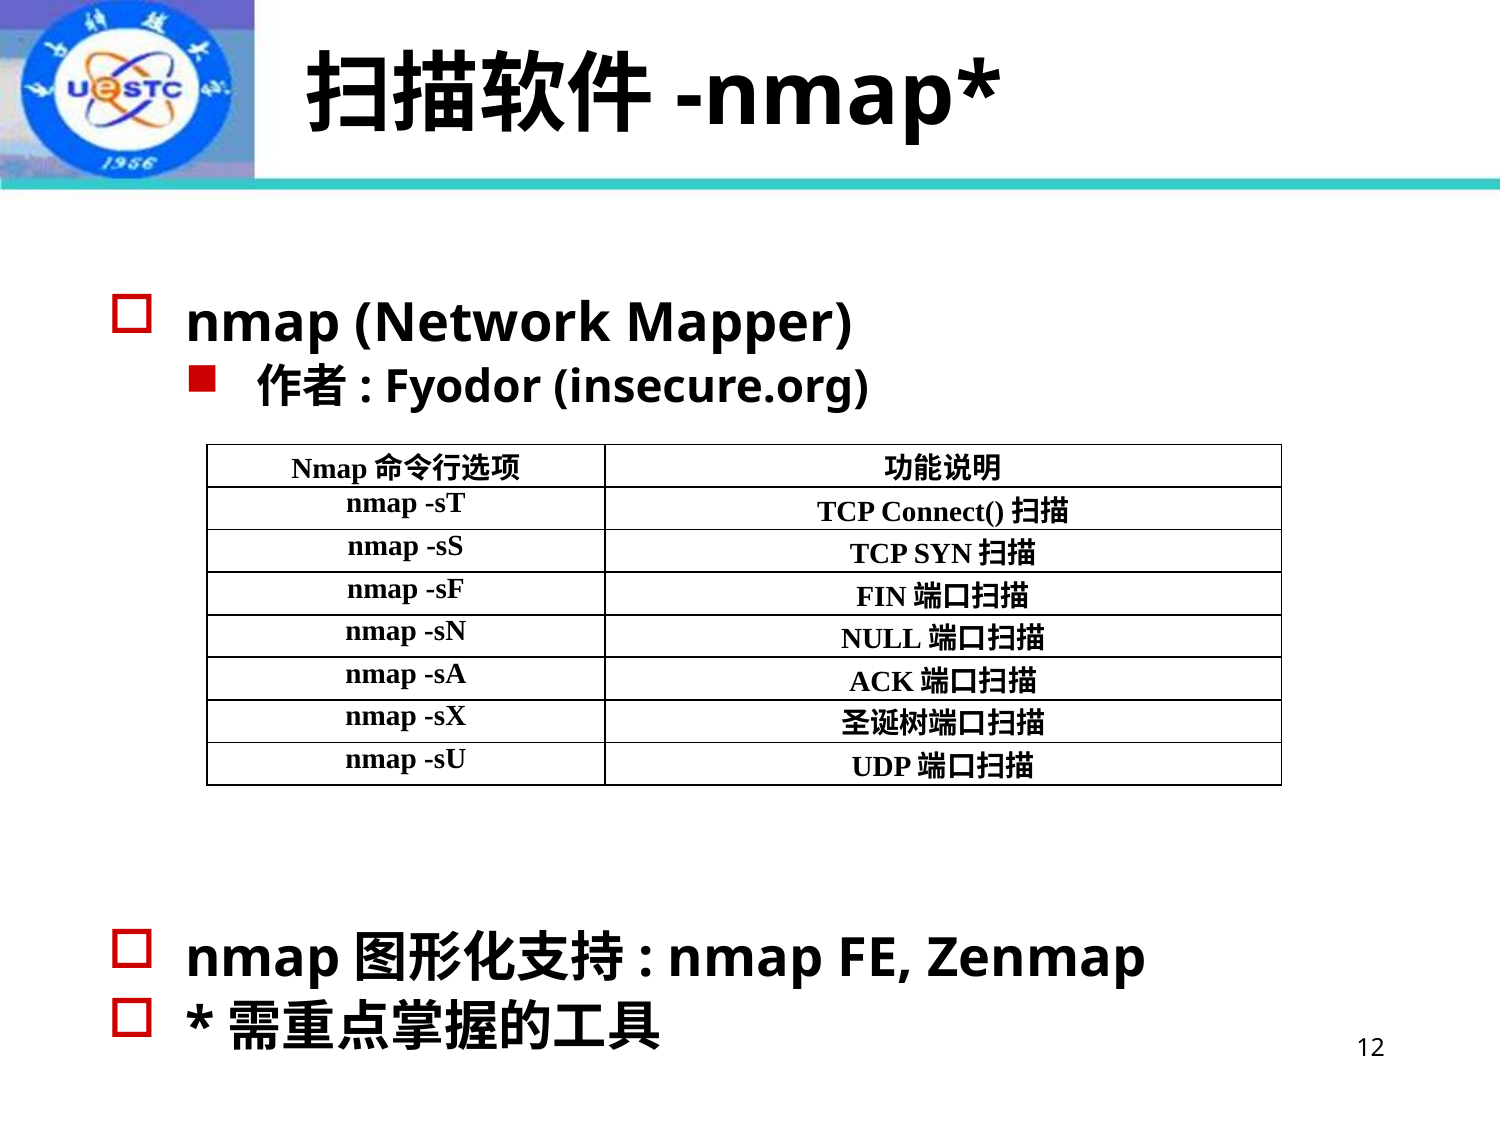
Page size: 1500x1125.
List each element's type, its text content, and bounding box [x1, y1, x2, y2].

table_header Nmap命令行选项 [208, 445, 604, 486]
list nmap (Network Mapper) 作者: Fyodor (insecure.org) nmap图形化支持: nmap FE, Zenmap *需重点掌握的工具 [92, 287, 1406, 1024]
table_cell UDP端口扫描 [606, 743, 1281, 784]
table_cell TCP SYN扫描 [606, 530, 1281, 571]
table_cell 圣诞树端口扫描 [606, 701, 1281, 742]
slide_number 12 [1074, 1024, 1401, 1103]
table_cell ACK端口扫描 [606, 658, 1281, 699]
table_cell nmap -sA [208, 658, 604, 699]
table_cell FIN端口扫描 [606, 573, 1281, 614]
table_cell nmap -sN [208, 616, 604, 656]
table_cell NULL端口扫描 [606, 616, 1281, 656]
table_cell nmap -sU [208, 743, 604, 784]
title 扫描软件-nmap* [289, 49, 1407, 150]
table_cell nmap -sS [208, 530, 604, 571]
picture [0, 0, 1500, 1125]
table_header 功能说明 [606, 445, 1281, 486]
table_cell nmap -sT [208, 488, 604, 529]
table_cell TCP Connect()扫描 [606, 488, 1281, 529]
table_cell nmap -sF [208, 573, 604, 614]
table_cell nmap -sX [208, 701, 604, 742]
